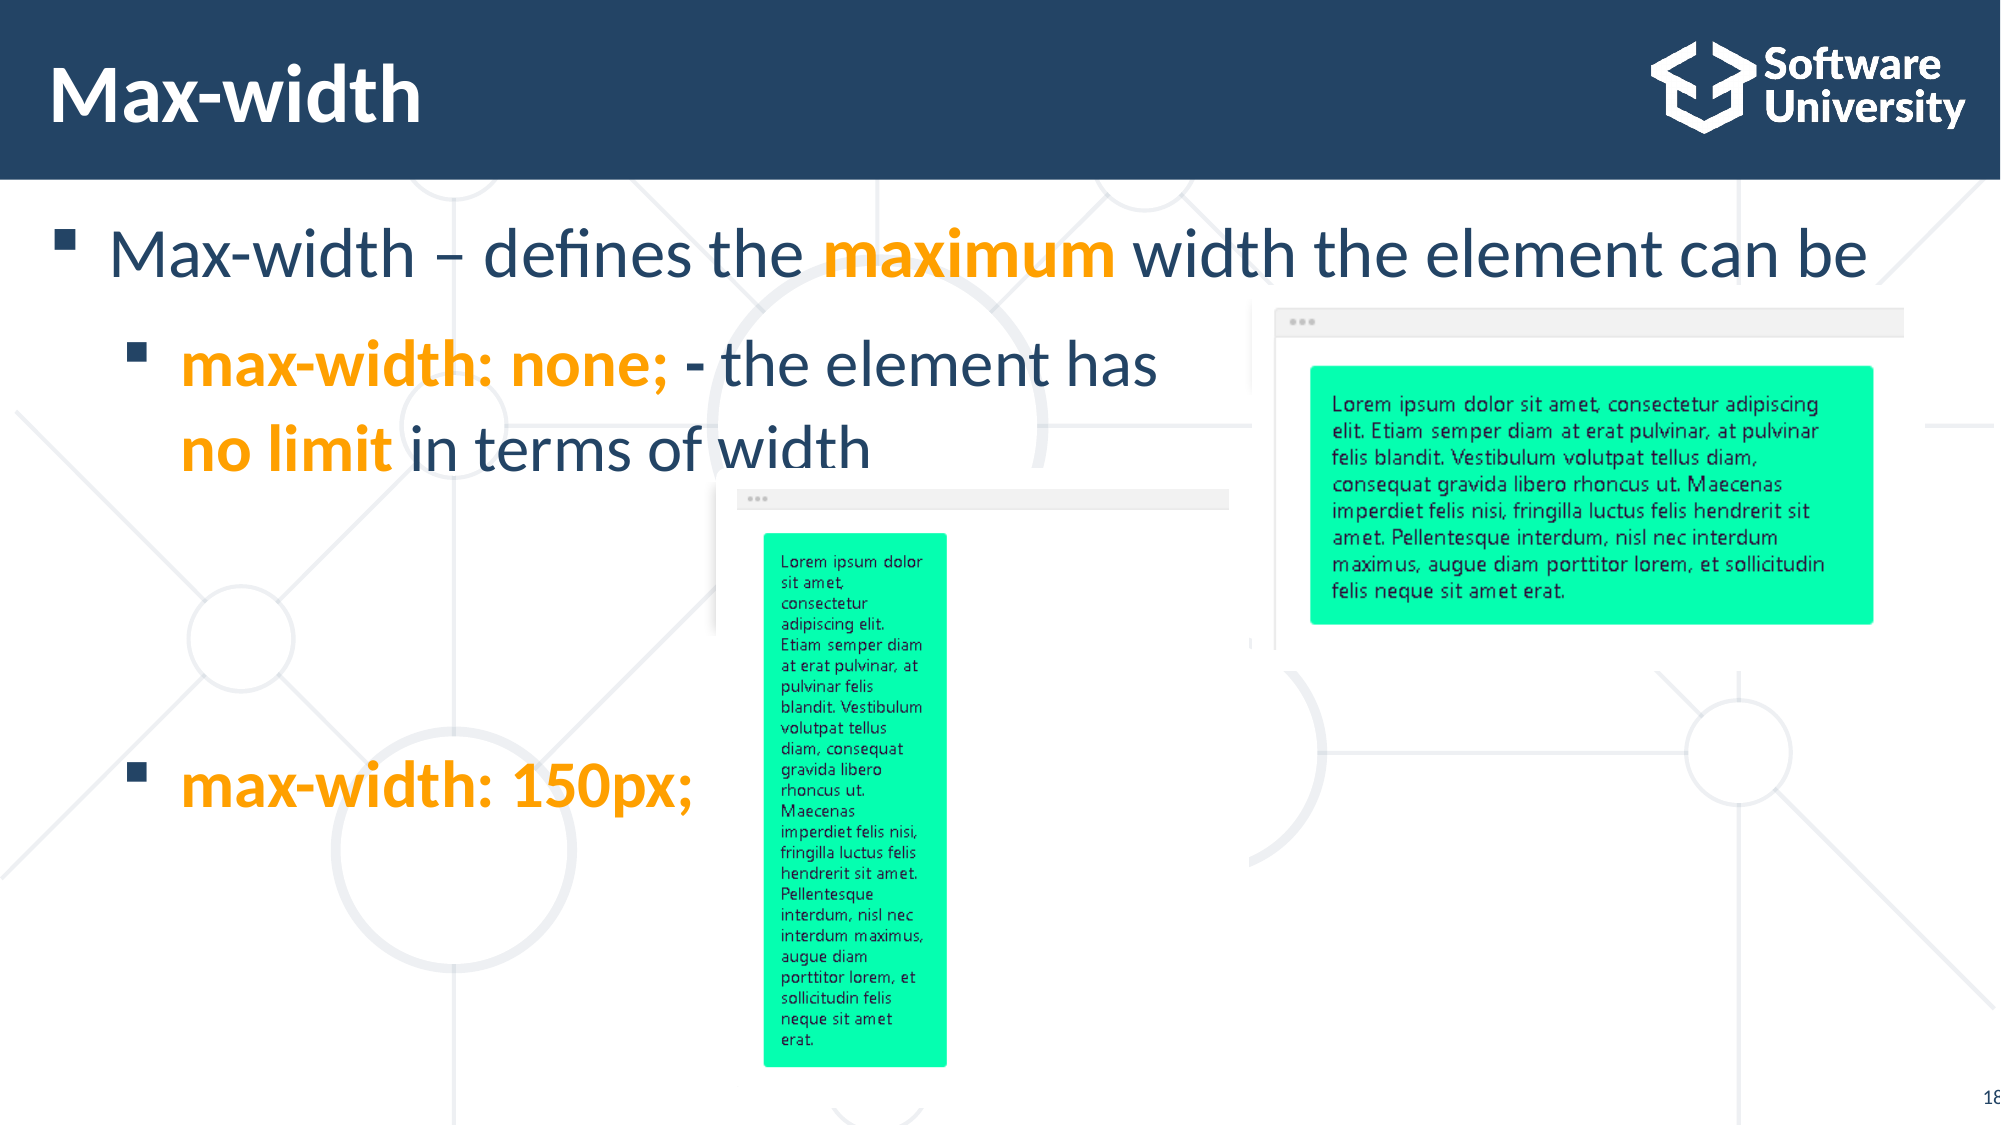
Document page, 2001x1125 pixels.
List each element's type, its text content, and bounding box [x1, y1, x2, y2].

list Max-width – defines the maximum width the element can be max-width: none; - the element has no limit in terms of width max-width: 150px; [31, 196, 1975, 1104]
picture [736, 488, 1229, 1088]
title Max-width [31, 16, 1625, 162]
slide_number 18 [1930, 1057, 2000, 1117]
picture [1272, 305, 1905, 650]
picture [1651, 41, 1966, 134]
